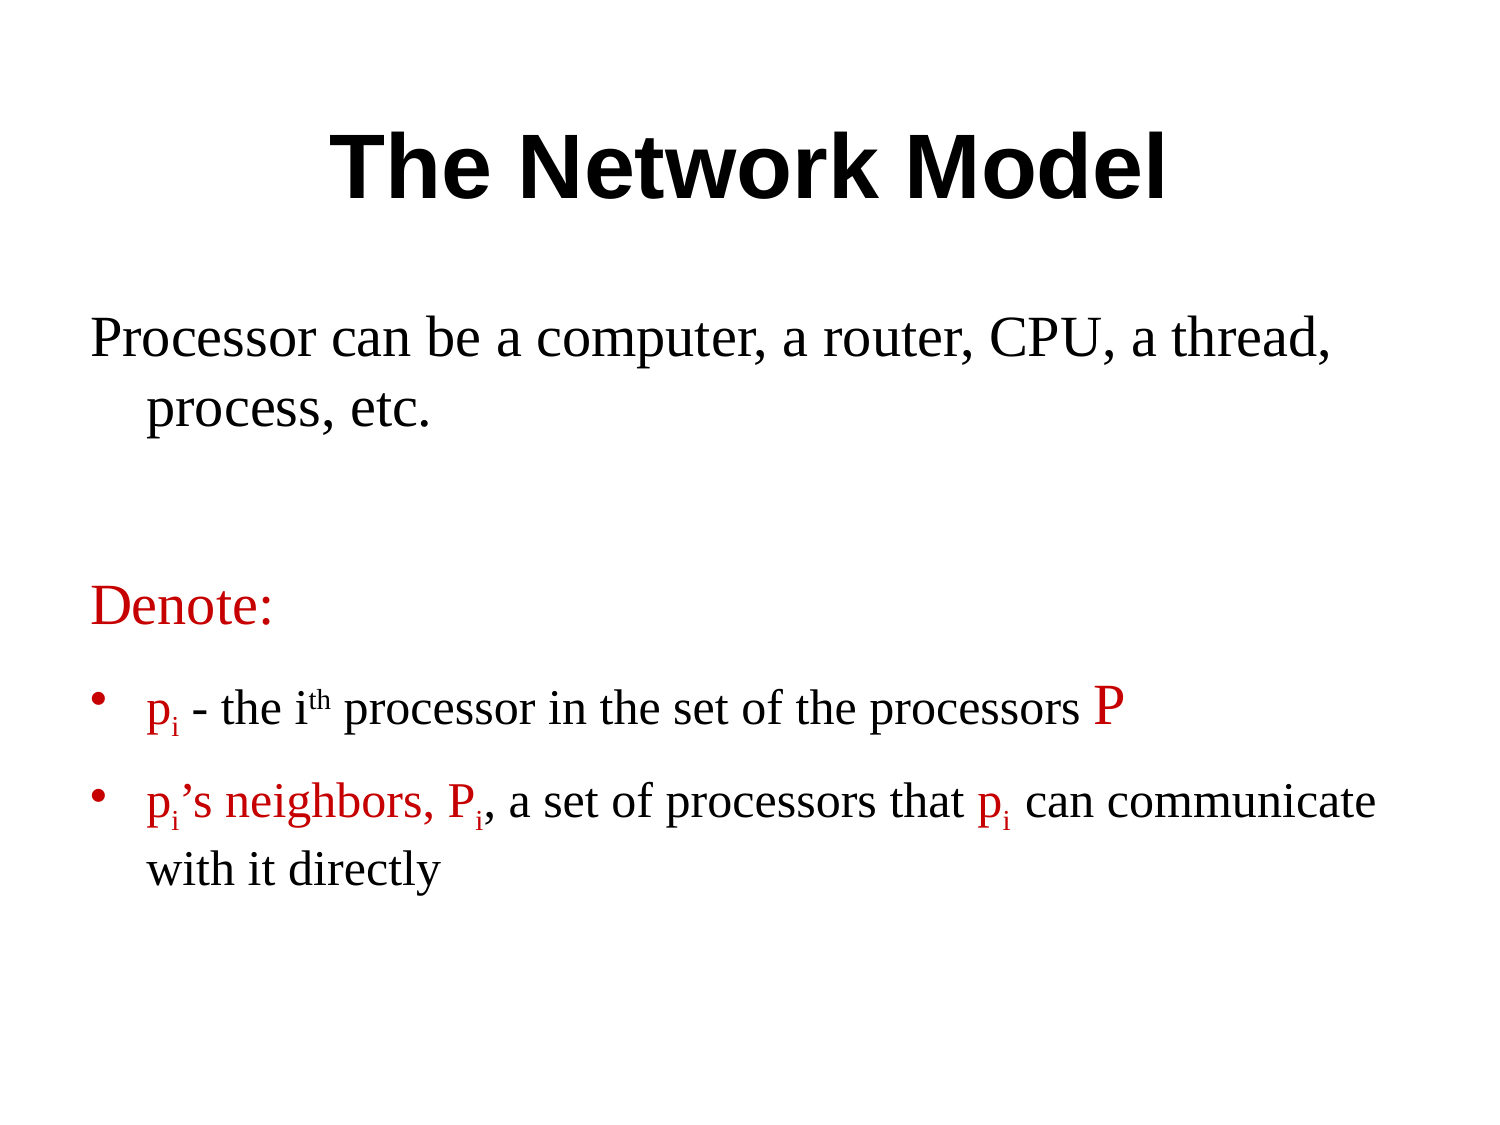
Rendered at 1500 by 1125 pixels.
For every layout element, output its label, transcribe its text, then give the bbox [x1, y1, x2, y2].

title The Network Model [74, 67, 1426, 256]
list Processor can be a computer, a router, CPU, a thread, process, etc. Denote: pi - the ith processor in the set of the processors P pi’s neighbors, Pi, a set of processors that pi can communicate with it directly [74, 290, 1426, 1036]
